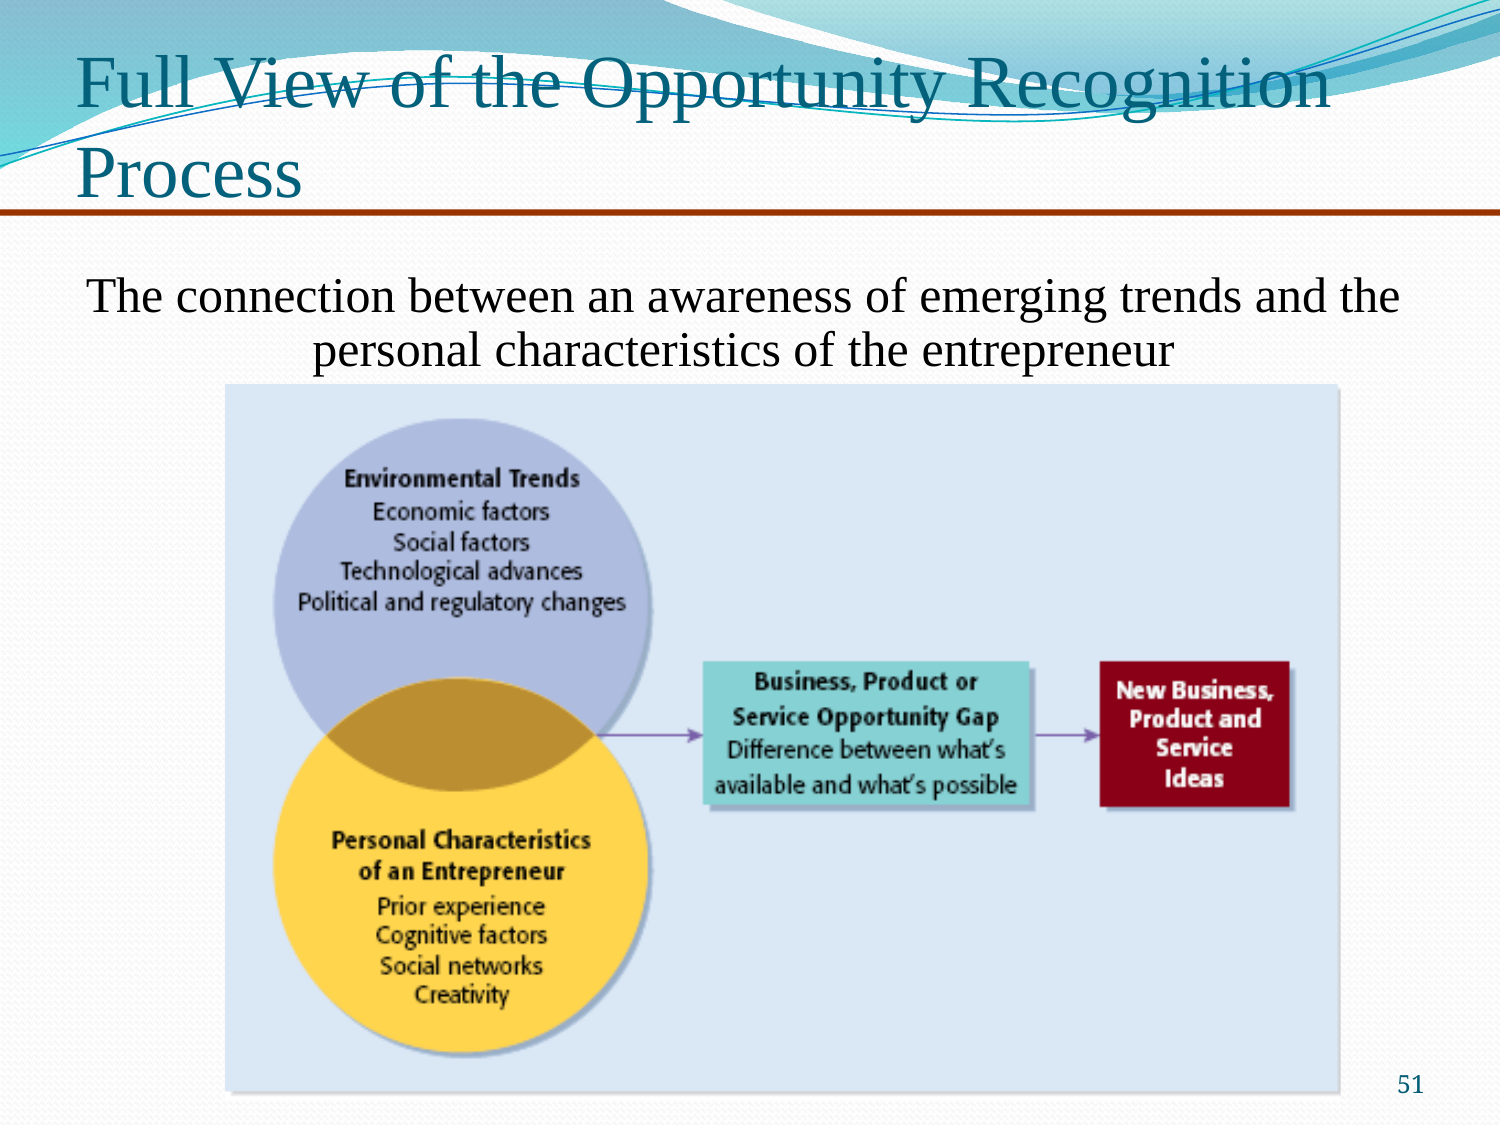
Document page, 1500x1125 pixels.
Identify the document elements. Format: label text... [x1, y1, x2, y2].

title Full View of the Opportunity Recognition Process [75, 24, 1425, 212]
text_box The connection between an awareness of emerging trends and the personal characteristics of the entrepreneur [62, 262, 1425, 386]
picture [224, 384, 1341, 1101]
slide_number 51 [1346, 1042, 1425, 1103]
